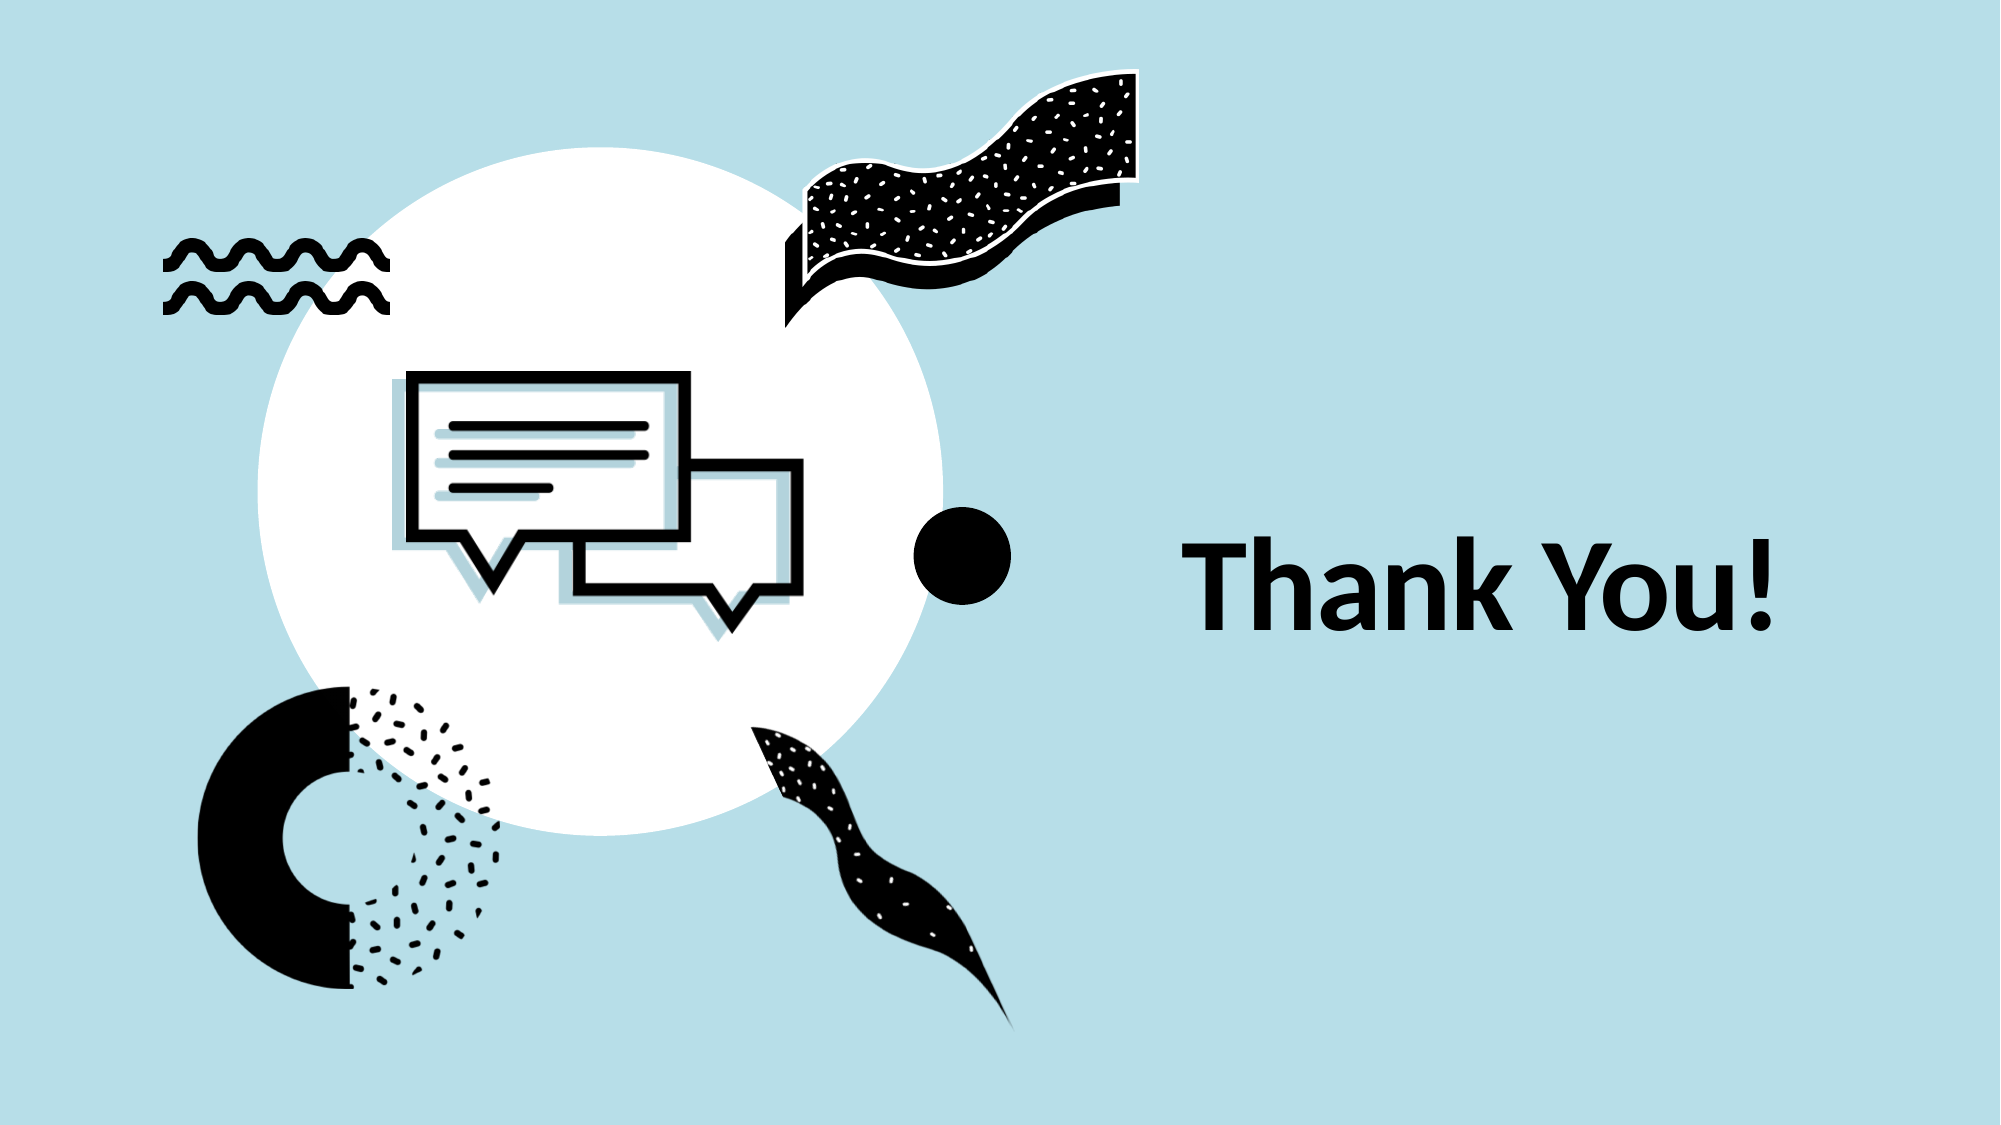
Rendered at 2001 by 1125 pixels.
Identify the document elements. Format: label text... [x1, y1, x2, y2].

picture [785, 69, 1140, 328]
picture [163, 281, 390, 315]
picture [392, 370, 804, 642]
picture [163, 238, 390, 272]
picture [196, 686, 500, 989]
text_box Thank You! [1119, 516, 1846, 657]
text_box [913, 506, 1012, 605]
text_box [257, 148, 944, 835]
picture [688, 822, 1077, 1079]
